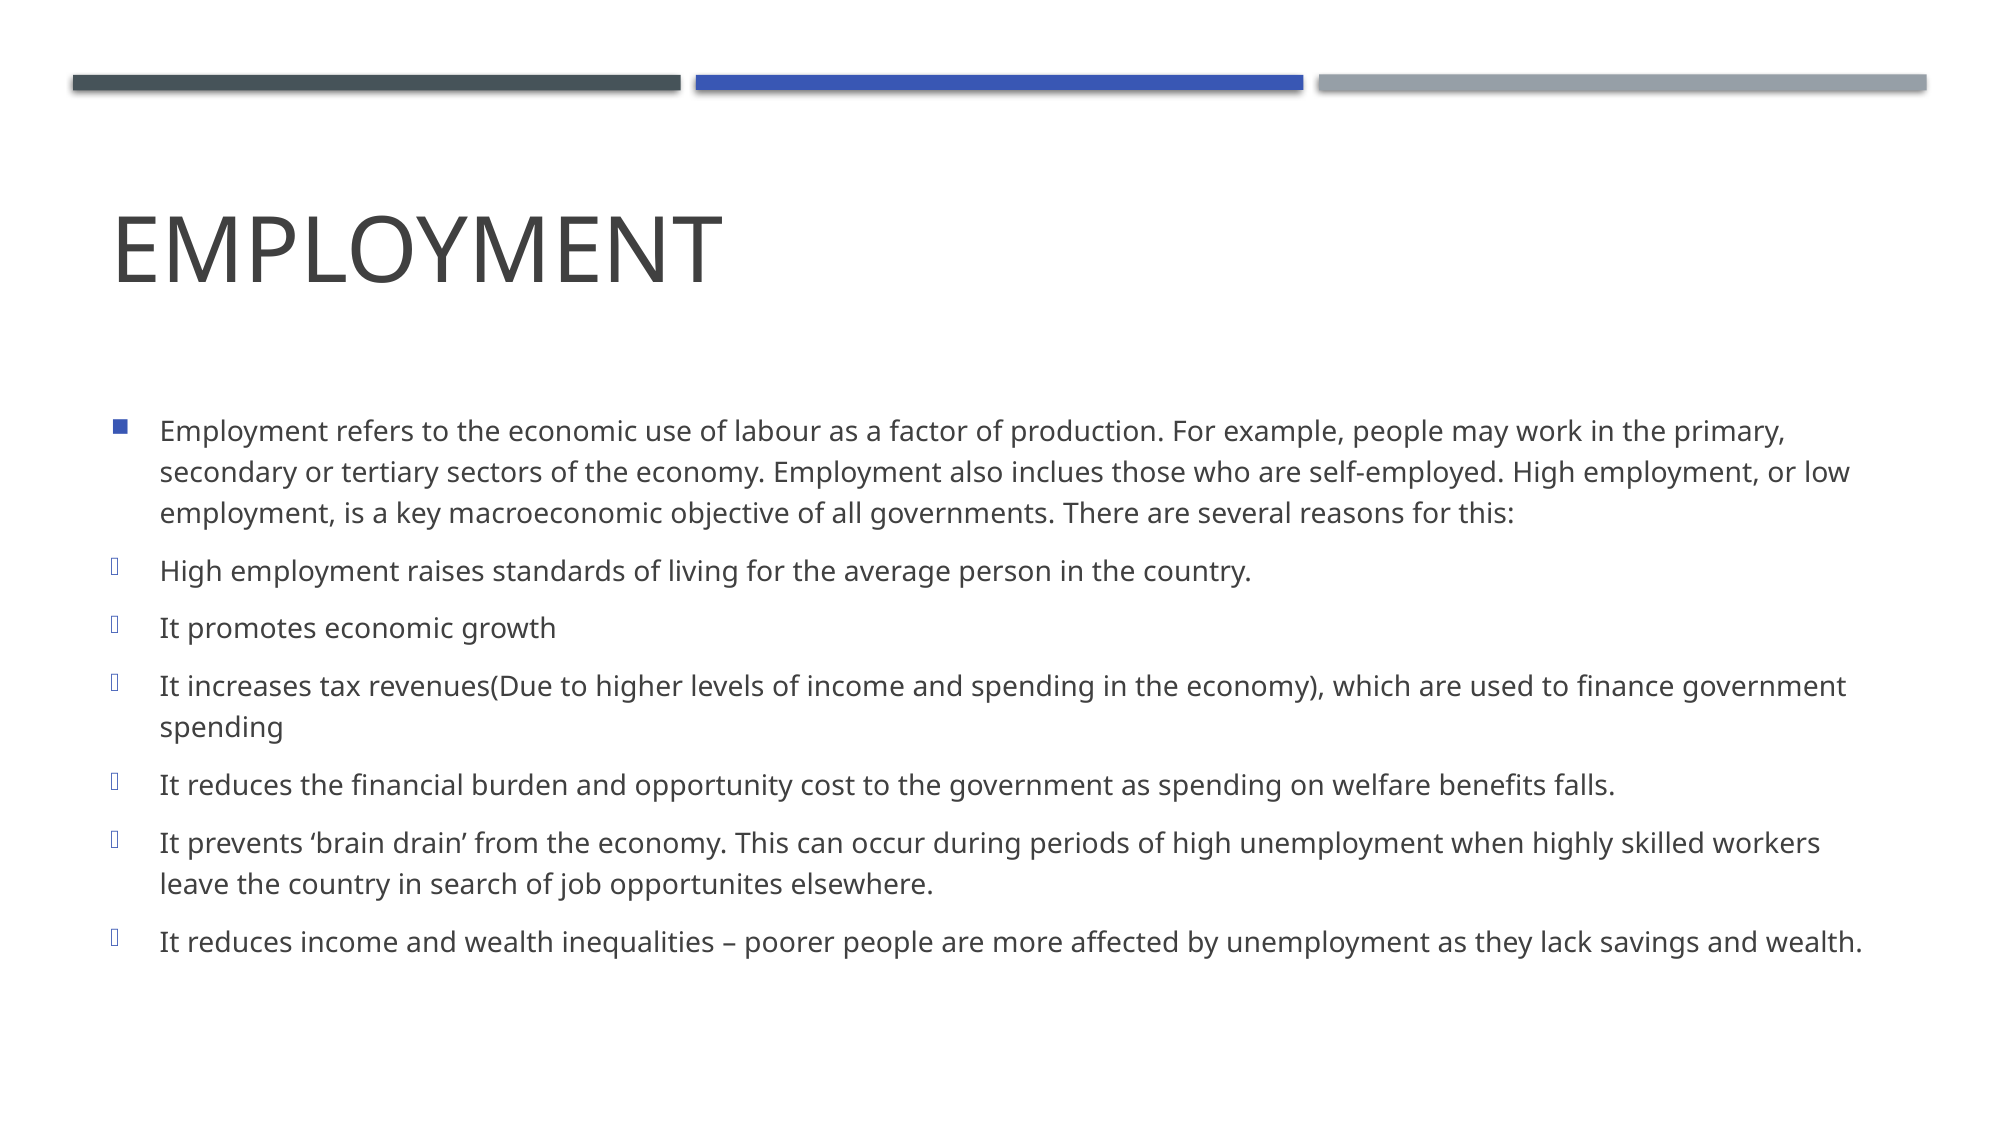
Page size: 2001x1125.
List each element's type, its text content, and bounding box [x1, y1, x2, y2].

title Employment [95, 115, 1905, 311]
list Employment refers to the economic use of labour as a factor of production. For example, people may work in the primary, secondary or tertiary sectors of the economy. Employment also inclues those who are self-employed. High employment, or low employment, is a key macroeconomic objective of all governments. There are several reasons for this: High employment raises standards of living for the average person in the country. It promotes economic growth It increases tax revenues(Due to higher levels of income and spending in the economy), which are used to finance government spending It reduces the financial burden and opportunity cost to the government as spending on welfare benefits falls. It prevents ‘brain drain’ from the economy. This can occur during periods of high unemployment when highly skilled workers leave the country in search of job opportunites elsewhere. It reduces income and wealth inequalities – poorer people are more affected by unemployment as they lack savings and wealth. [95, 383, 1905, 981]
